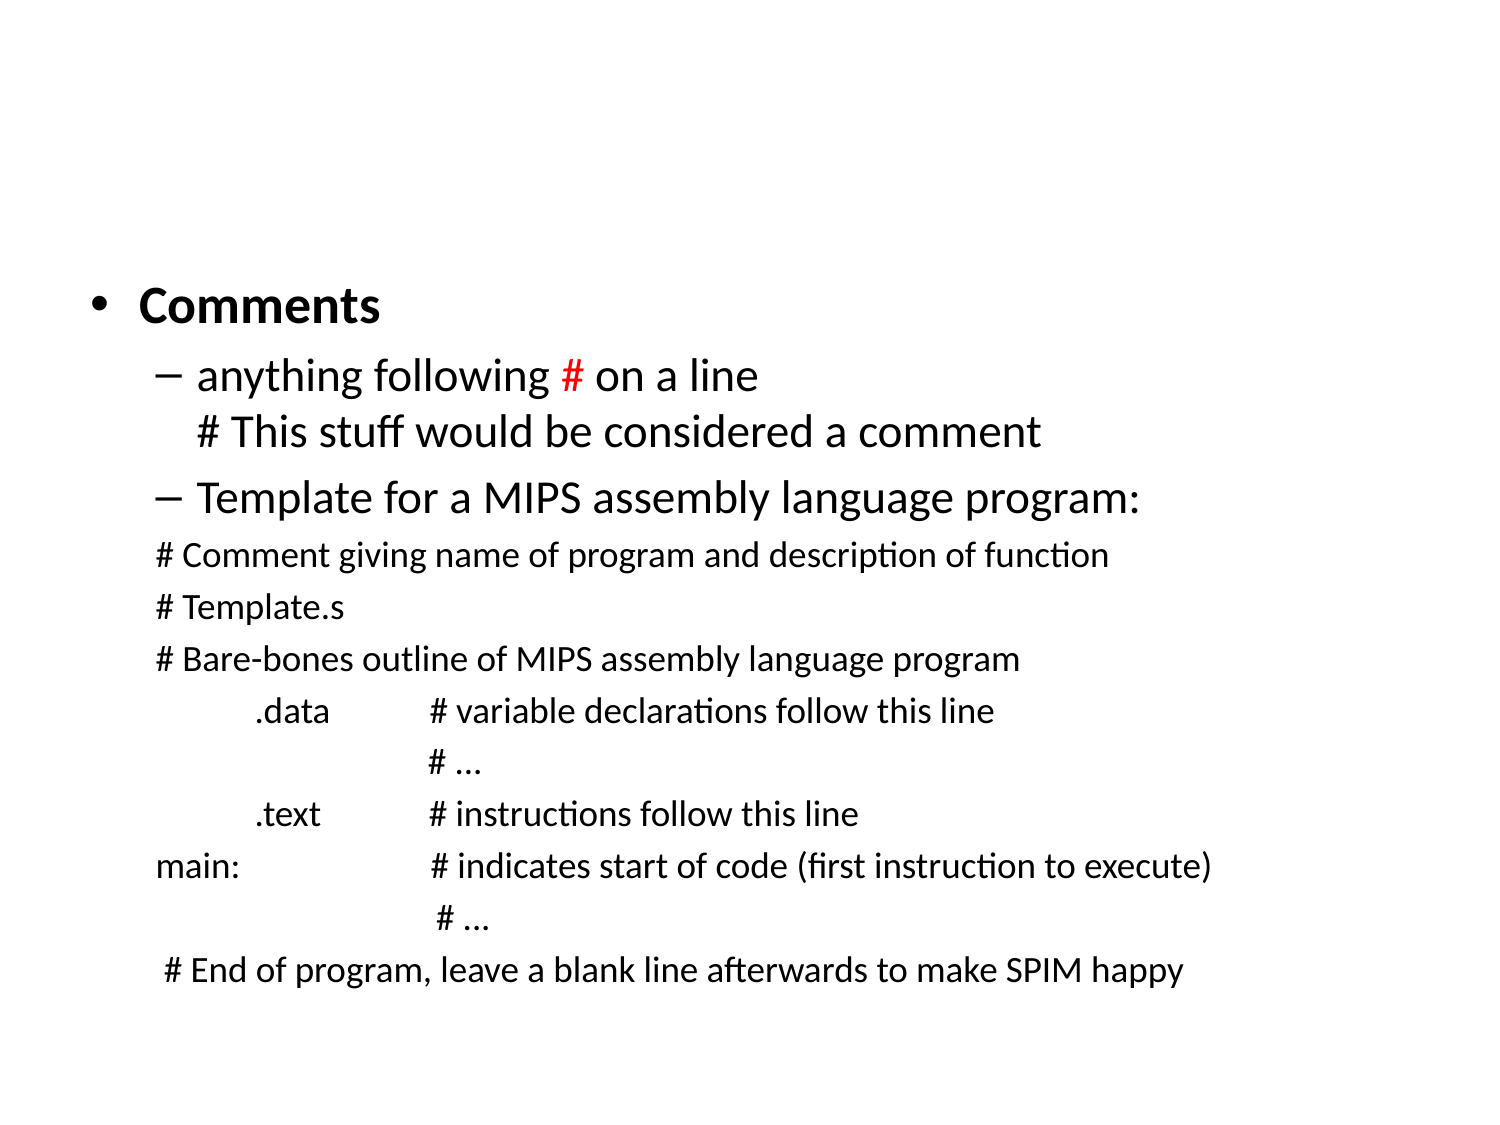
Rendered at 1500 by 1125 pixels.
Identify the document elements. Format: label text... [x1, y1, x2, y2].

list Comments anything following # on a line # This stuff would be considered a comment Template for a MIPS assembly language program: # Comment giving name of program and description of function # Template.s # Bare-bones outline of MIPS assembly language program .data # variable declarations follow this line # ... .text # instructions follow this line main: # indicates start of code (first instruction to execute) # ... # End of program, leave a blank line afterwards to make SPIM happy [75, 262, 1425, 1005]
